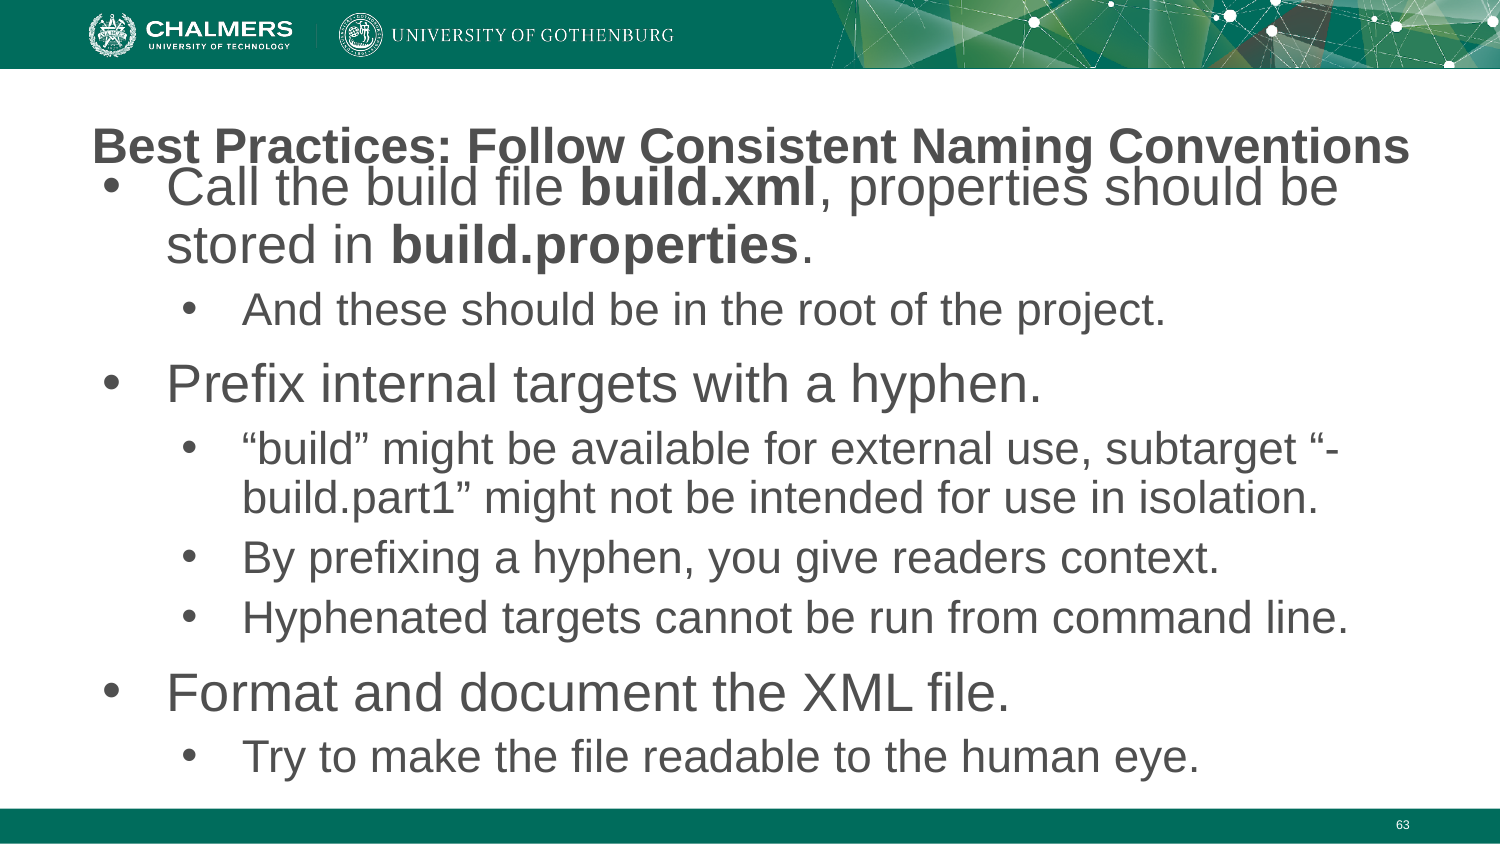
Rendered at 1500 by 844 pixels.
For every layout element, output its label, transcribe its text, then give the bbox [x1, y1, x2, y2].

picture [64, 0, 696, 85]
slide_number ‹#› [1074, 809, 1425, 844]
picture [759, 0, 1500, 68]
list Call the build file build.xml, properties should be stored in build.properties. And these should be in the root of the project. Prefix internal targets with a hyphen. “build” might be available for external use, subtarget “-build.part1” might not be intended for use in isolation. By prefixing a hyphen, you give readers context. Hyphenated targets cannot be run from command line. Format and document the XML file. Try to make the file readable to the human eye. [76, 150, 1426, 782]
title Best Practices: Follow Consistent Naming Conventions [76, 100, 1438, 211]
